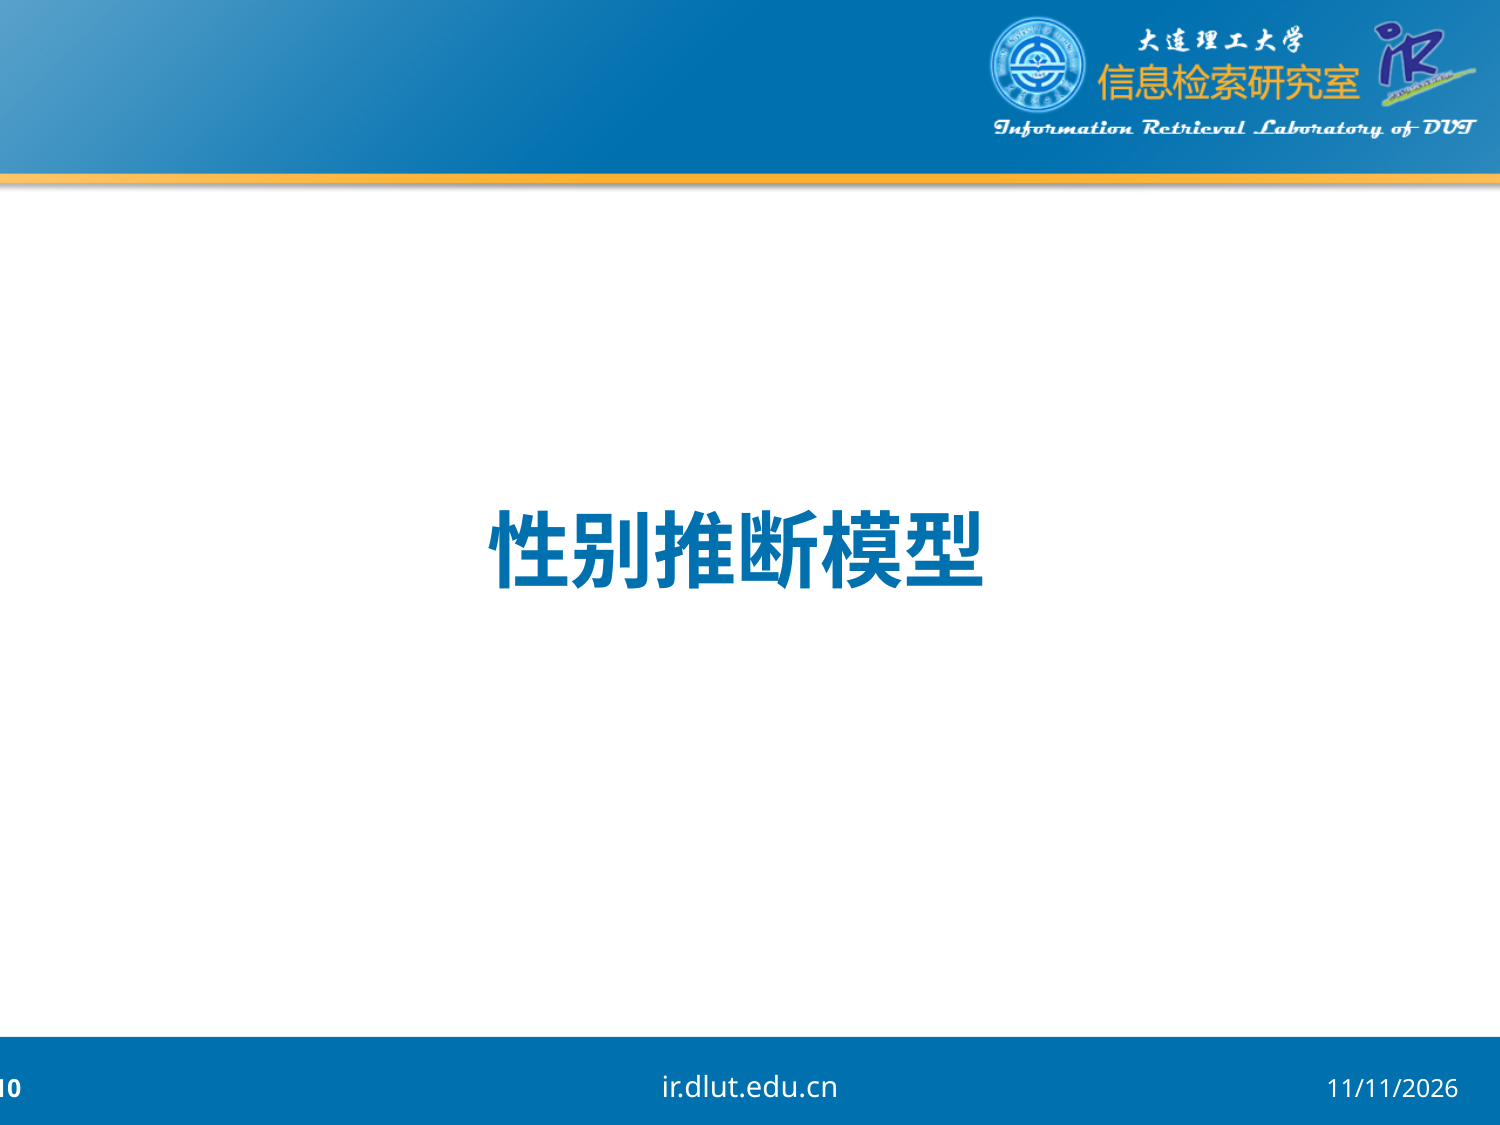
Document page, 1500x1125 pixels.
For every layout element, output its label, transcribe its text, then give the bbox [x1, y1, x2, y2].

picture [0, 0, 1500, 1125]
list 性别推断模型 [99, 424, 1375, 671]
